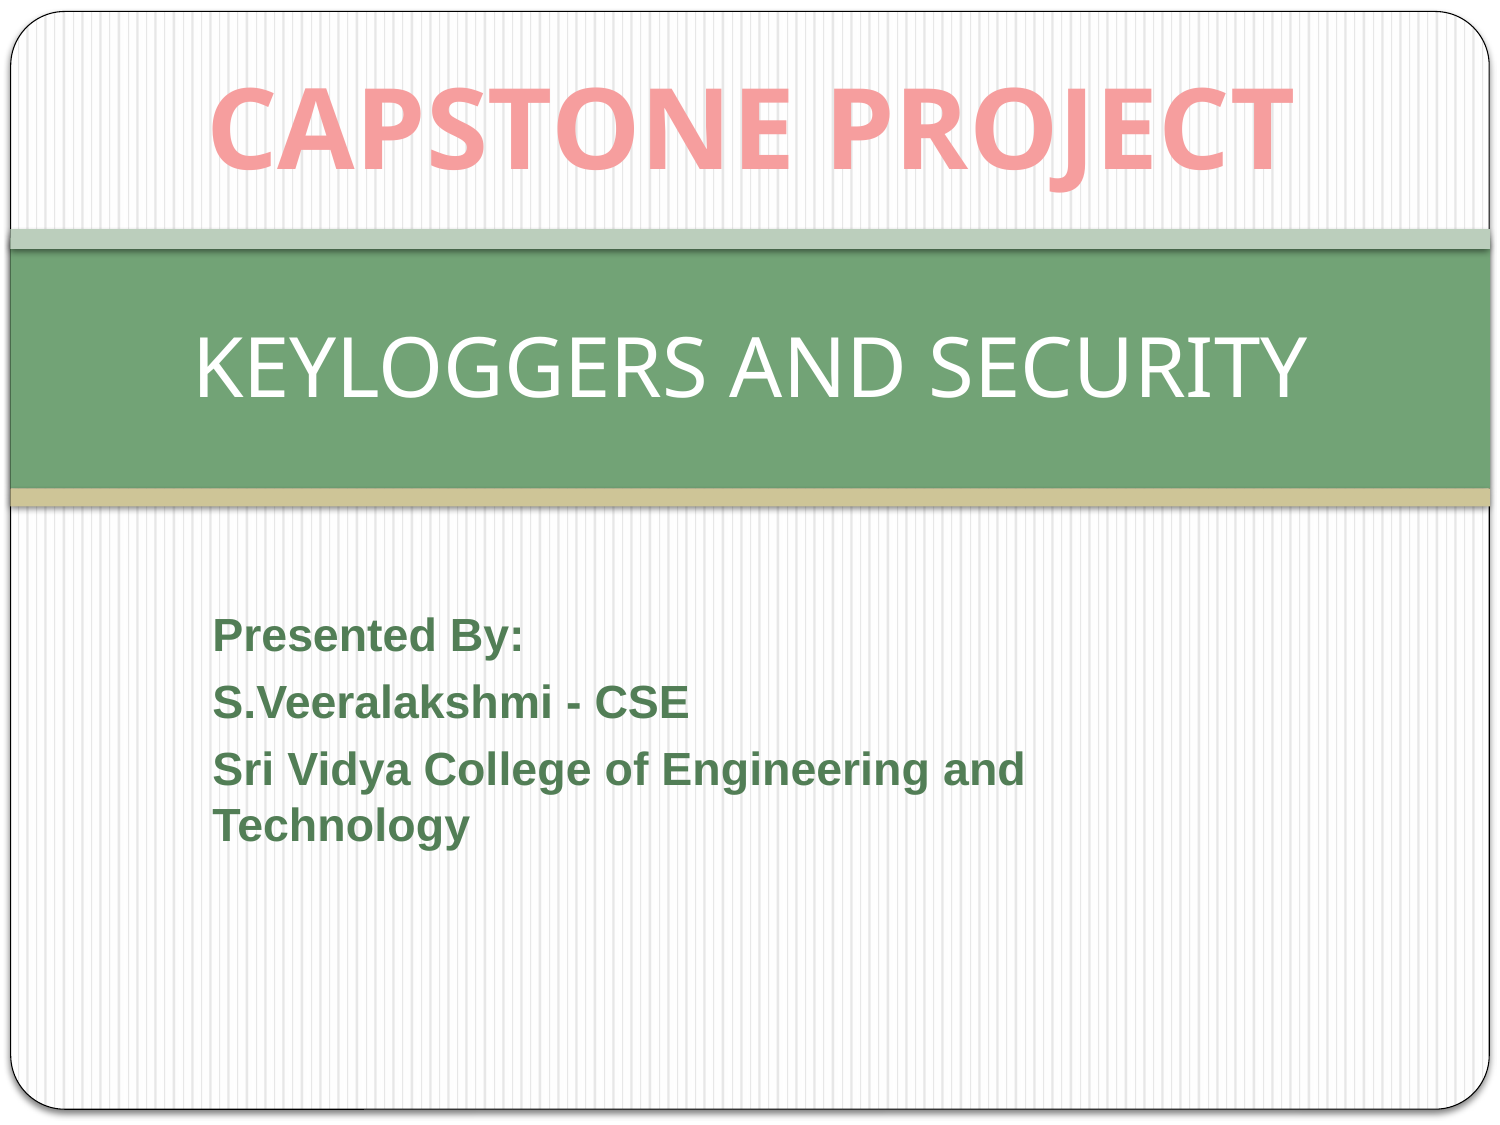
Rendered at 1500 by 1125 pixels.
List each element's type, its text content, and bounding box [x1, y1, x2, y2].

subtitle Presented By: S.Veeralakshmi - CSE Sri Vidya College of Engineering and Technology [197, 597, 1248, 861]
text_box CAPSTONE PROJECT [191, 49, 1312, 200]
title KEYLOGGERS AND SECURITY [75, 247, 1425, 489]
